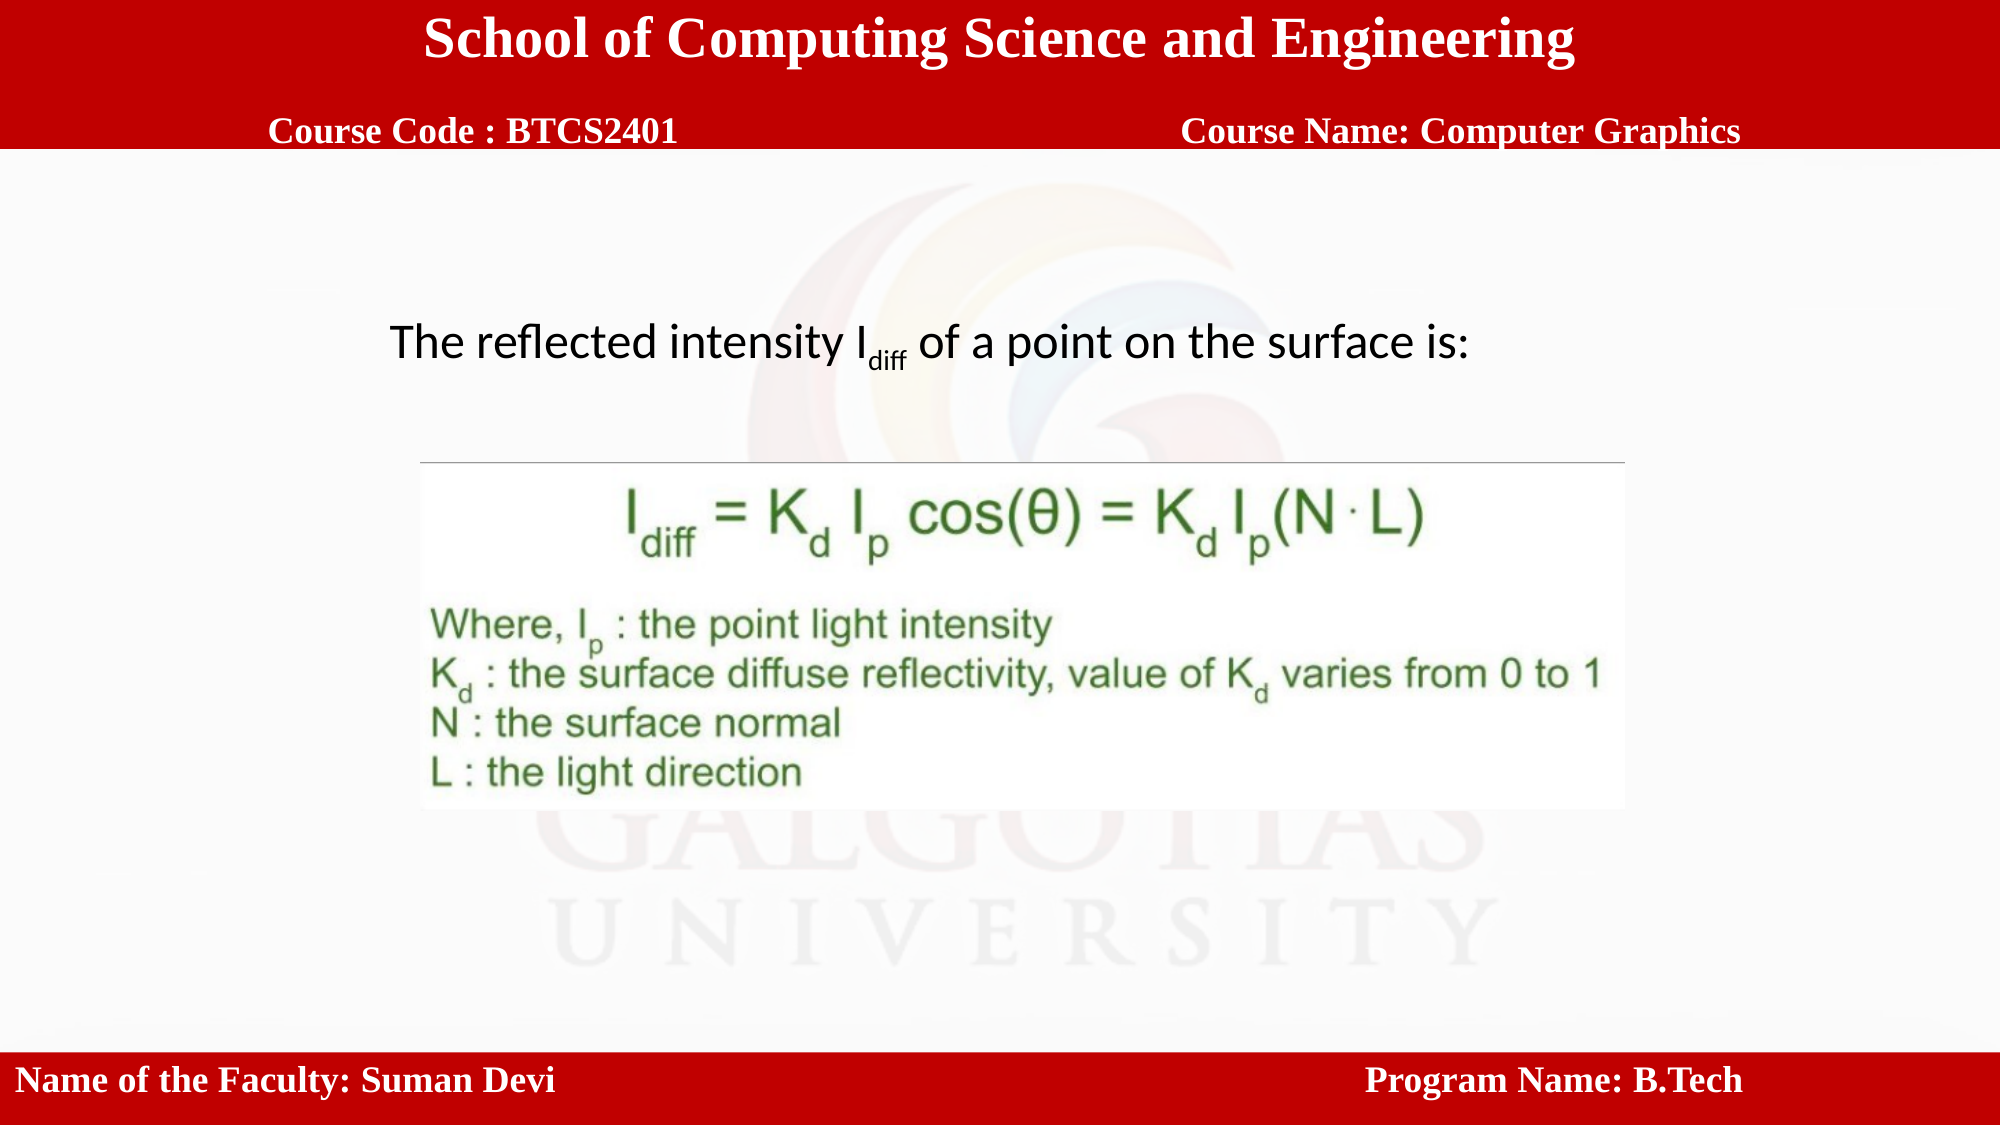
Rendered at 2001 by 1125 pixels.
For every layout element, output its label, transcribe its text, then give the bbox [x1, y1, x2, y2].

text_box The reflected intensity Idiff of a point on the surface is: [374, 300, 1486, 384]
picture [420, 462, 1625, 811]
text_box School of Computing Science and Engineering Course Code : BTCS2401 Course Name: Computer Graphics [0, 0, 2000, 149]
text_box Name of the Faculty: Suman Devi Program Name: B.Tech [0, 1052, 2000, 1125]
